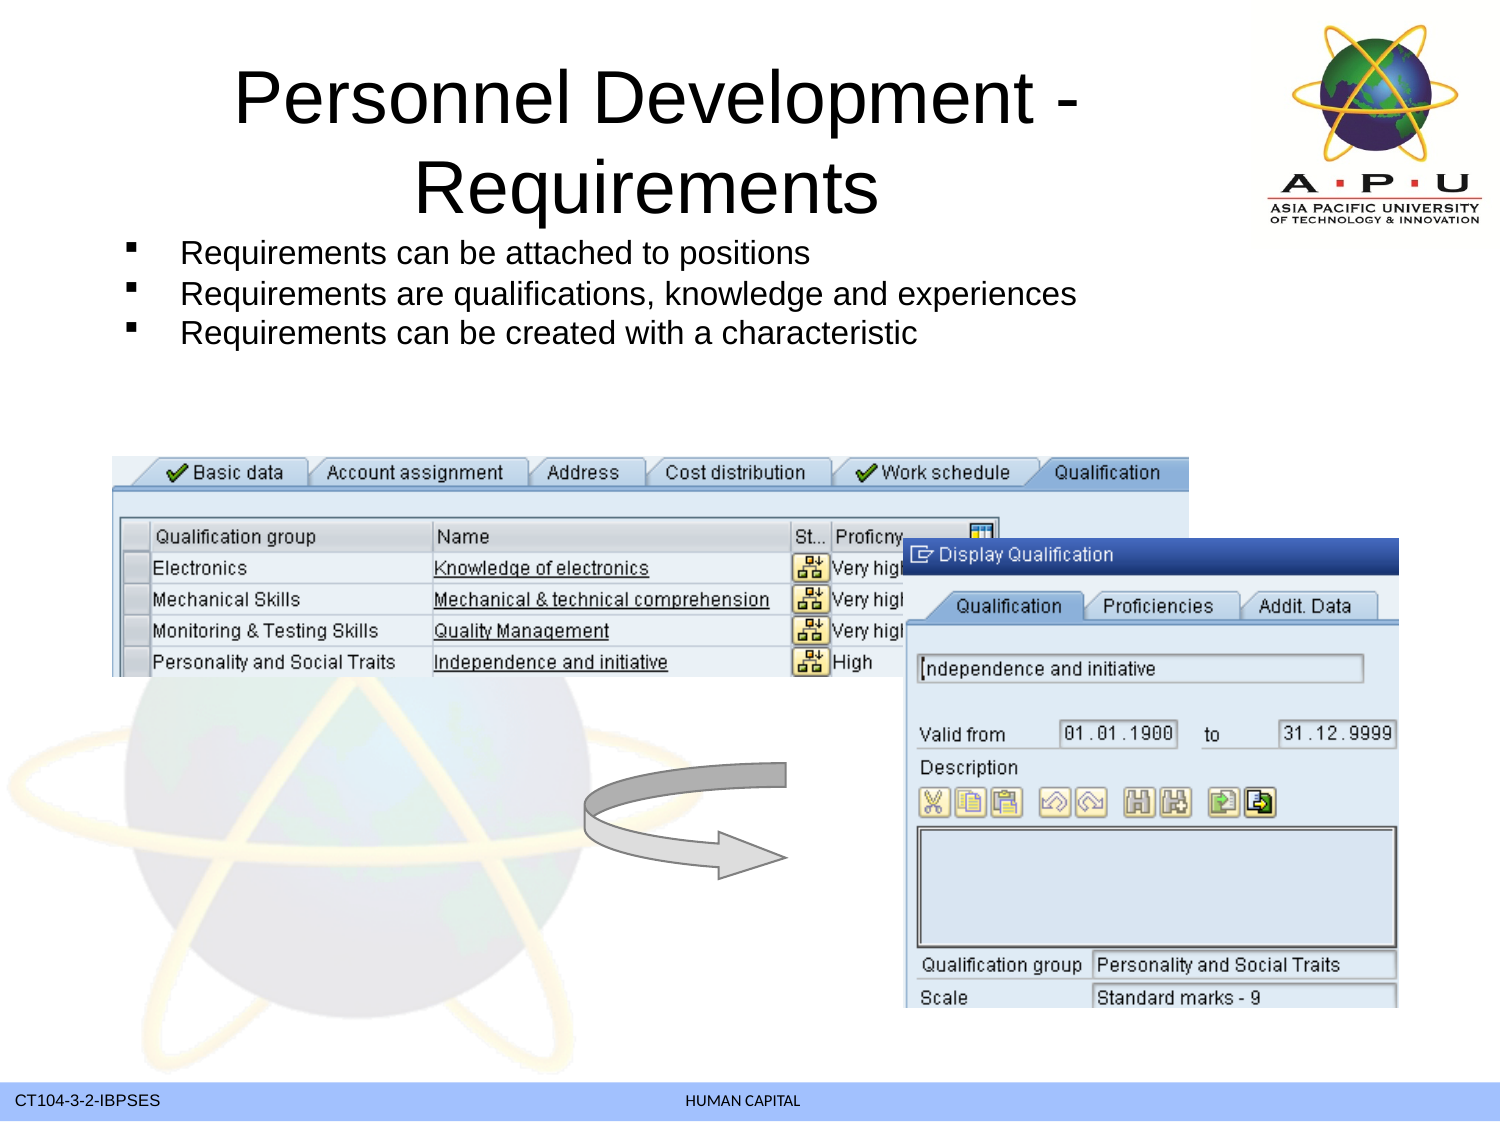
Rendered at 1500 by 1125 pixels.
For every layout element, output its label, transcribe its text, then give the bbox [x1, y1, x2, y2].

title Personnel Development - Requirements [79, 45, 1235, 233]
picture [1251, 0, 1500, 249]
text_box [584, 763, 786, 880]
picture [111, 455, 1400, 1008]
text_box Requirements can be attached to positions Requirements are qualifications, knowledge and experiences Requirements can be created with a characteristic [123, 231, 1376, 352]
